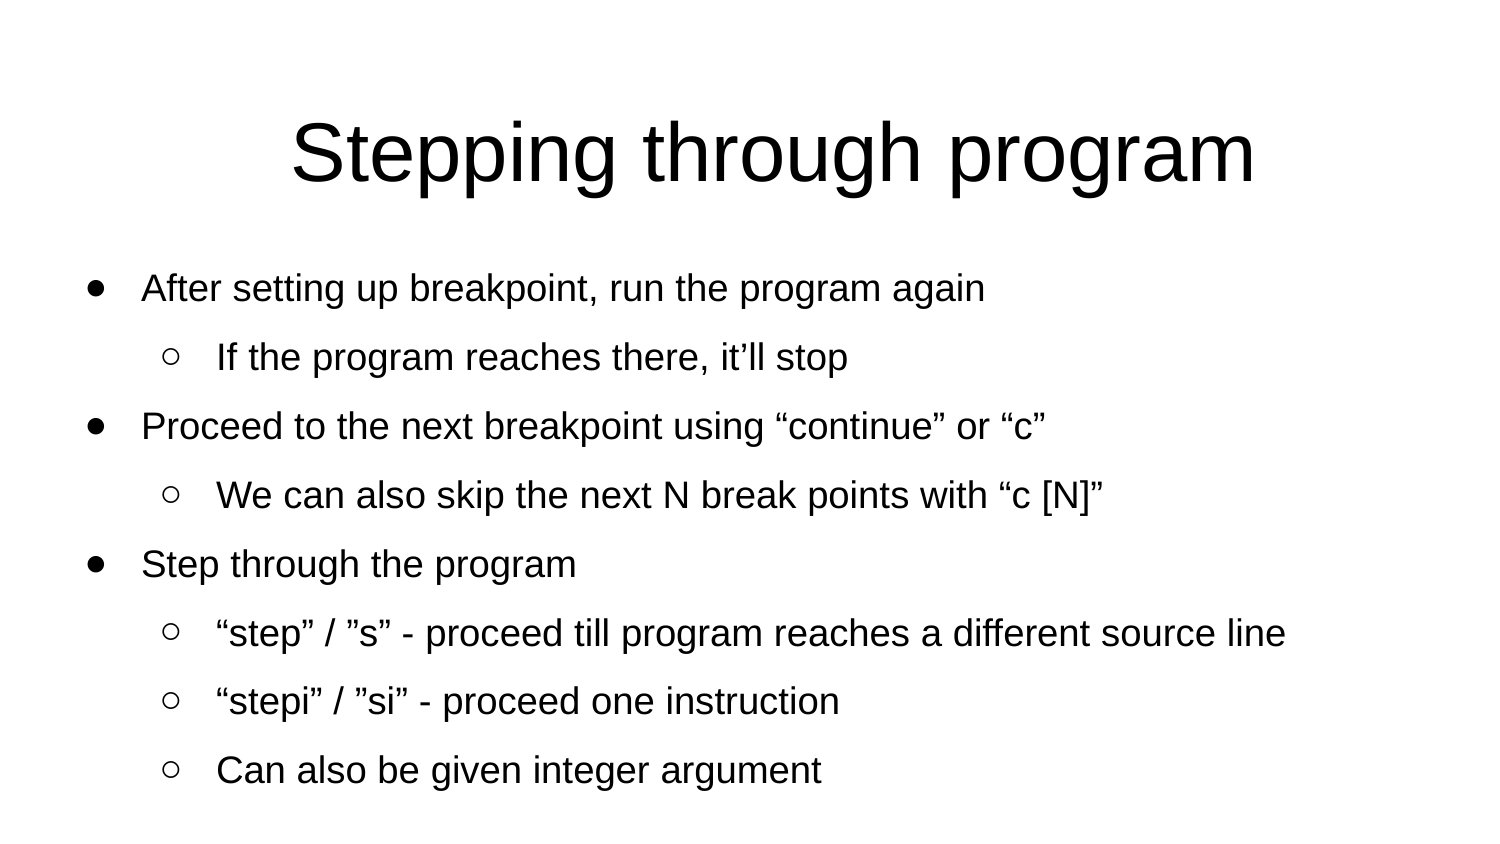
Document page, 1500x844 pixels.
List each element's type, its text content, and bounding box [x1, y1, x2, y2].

subtitle After setting up breakpoint, run the program again If the program reaches there, it’ll stop Proceed to the next breakpoint using “continue” or “c” We can also skip the next N break points with “c [N]” Step through the program “step” / ”s” - proceed till program reaches a different source line “stepi” / ”si” - proceed one instruction Can also be given integer argument [51, 225, 1449, 844]
title Stepping through program [75, 82, 1474, 213]
